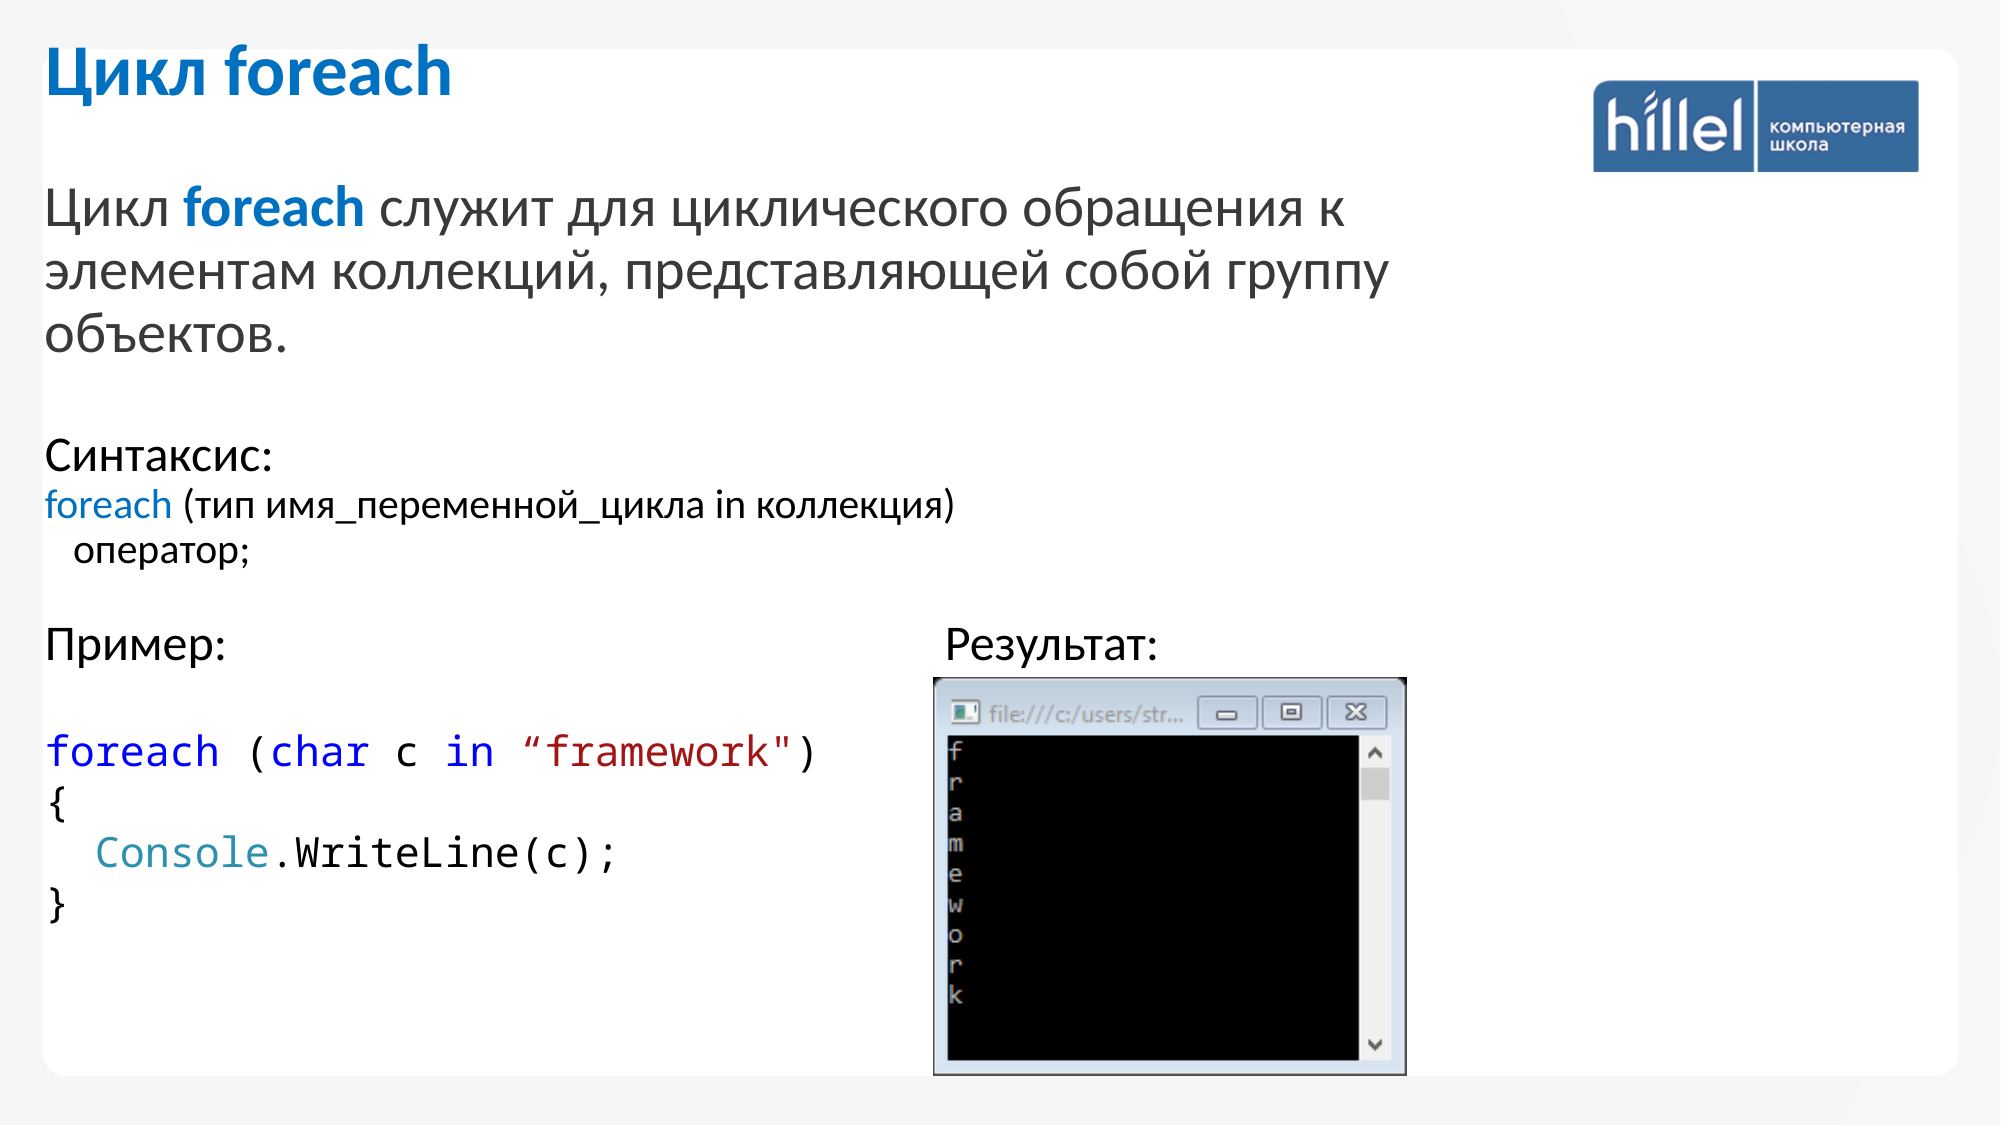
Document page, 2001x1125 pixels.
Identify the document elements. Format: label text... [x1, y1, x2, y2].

text_box Цикл foreach [30, 25, 1635, 134]
picture [0, 0, 2001, 1125]
text_box Цикл foreach служит для циклического обращения к элементам коллекций, представляющей собой группу объектов. Синтаксис: foreach (тип имя_переменной_цикла in коллекция) оператор; Пример: Результат: foreach (char c in “framework") { Console.WriteLine(c); } [29, 169, 1635, 933]
